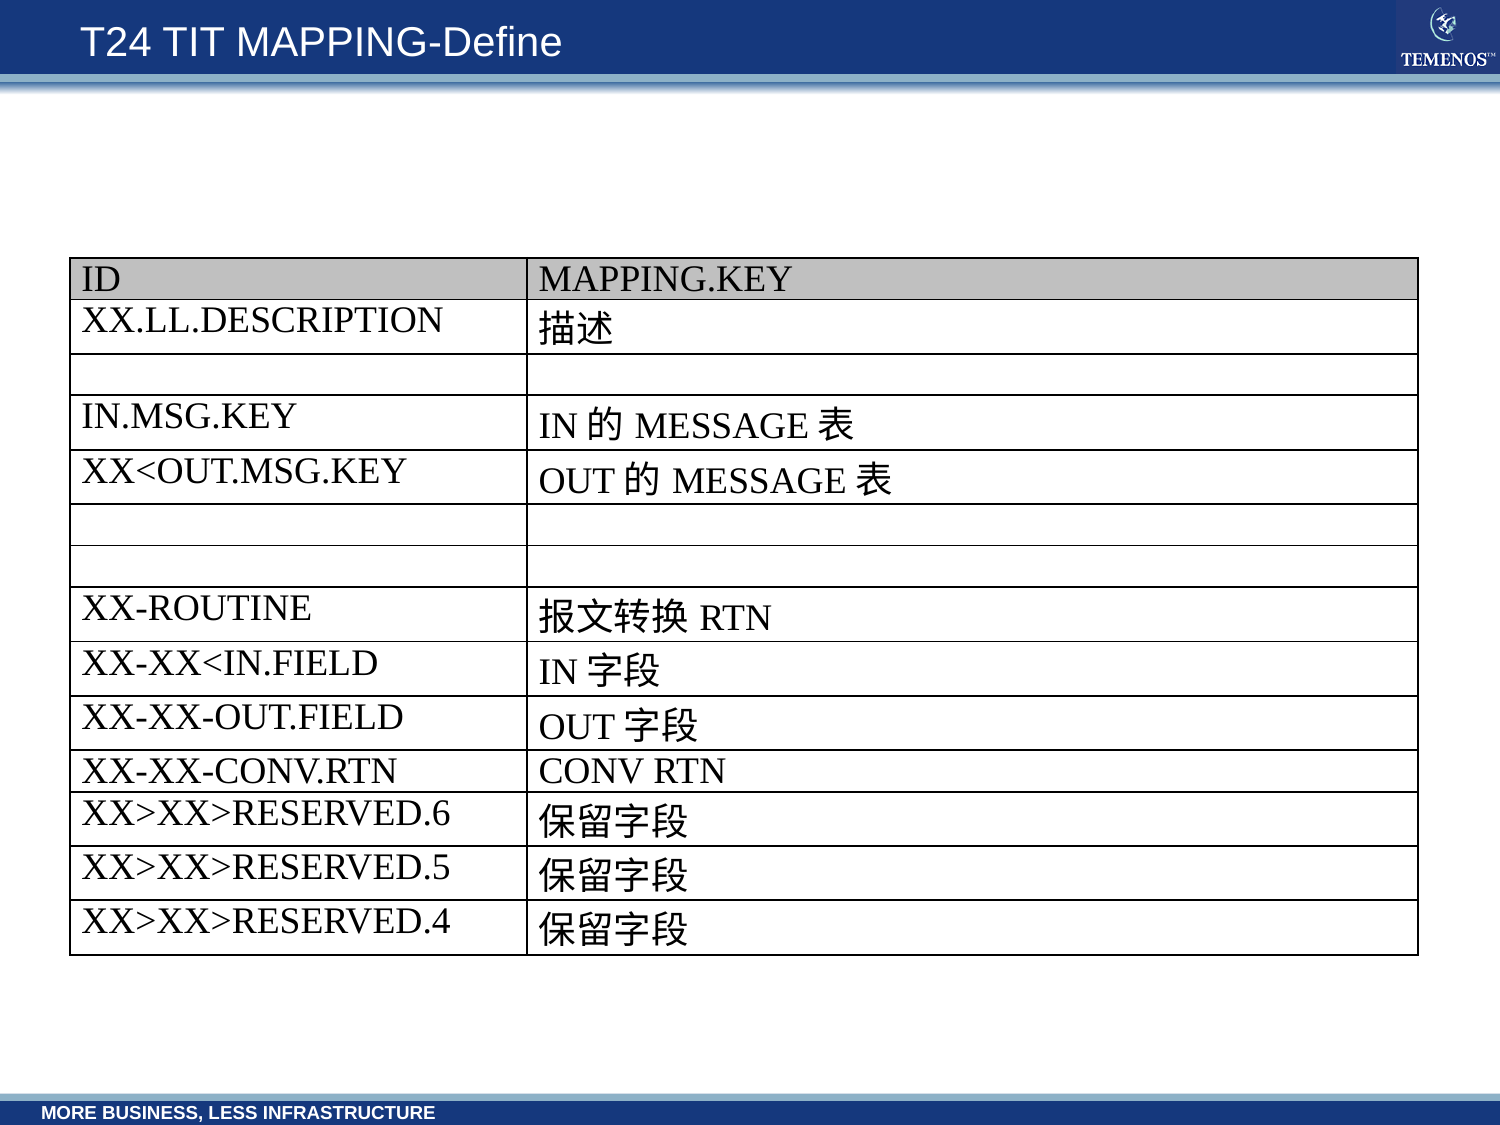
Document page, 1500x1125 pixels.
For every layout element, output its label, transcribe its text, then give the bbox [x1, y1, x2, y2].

title T24 TIT MAPPING-Define [64, 12, 1241, 67]
table_cell 报文转换RTN [528, 588, 1417, 641]
table_cell XX<OUT.MSG.KEY [71, 451, 526, 503]
table_header MAPPING.KEY [528, 259, 1417, 299]
table_header ID [71, 259, 526, 299]
table_cell XX>XX>RESERVED.6 [71, 793, 526, 845]
table_cell XX>XX>RESERVED.5 [71, 847, 526, 899]
table_cell 描述 [528, 300, 1417, 353]
table_cell 保留字段 [528, 793, 1417, 845]
table_cell [528, 355, 1417, 394]
table_cell 保留字段 [528, 901, 1417, 954]
table_cell [71, 505, 526, 545]
table_cell IN.MSG.KEY [71, 396, 526, 449]
table_cell 保留字段 [528, 847, 1417, 899]
table_cell XX-ROUTINE [71, 588, 526, 641]
table_cell OUT字段 [528, 697, 1417, 749]
table_cell [71, 546, 526, 586]
table_cell XX-XX-CONV.RTN [71, 751, 526, 791]
picture [1396, 0, 1500, 74]
table_cell XX.LL.DESCRIPTION [71, 300, 526, 353]
table_cell IN字段 [528, 642, 1417, 695]
table_cell IN的MESSAGE表 [528, 396, 1417, 449]
table_cell XX-XX-OUT.FIELD [71, 697, 526, 749]
table_cell CONV RTN [528, 751, 1417, 791]
table_cell [71, 355, 526, 394]
table_cell OUT的MESSAGE表 [528, 451, 1417, 503]
table_cell XX>XX>RESERVED.4 [71, 901, 526, 954]
table_cell [528, 505, 1417, 545]
table_cell [528, 546, 1417, 586]
table_cell XX-XX<IN.FIELD [71, 642, 526, 695]
